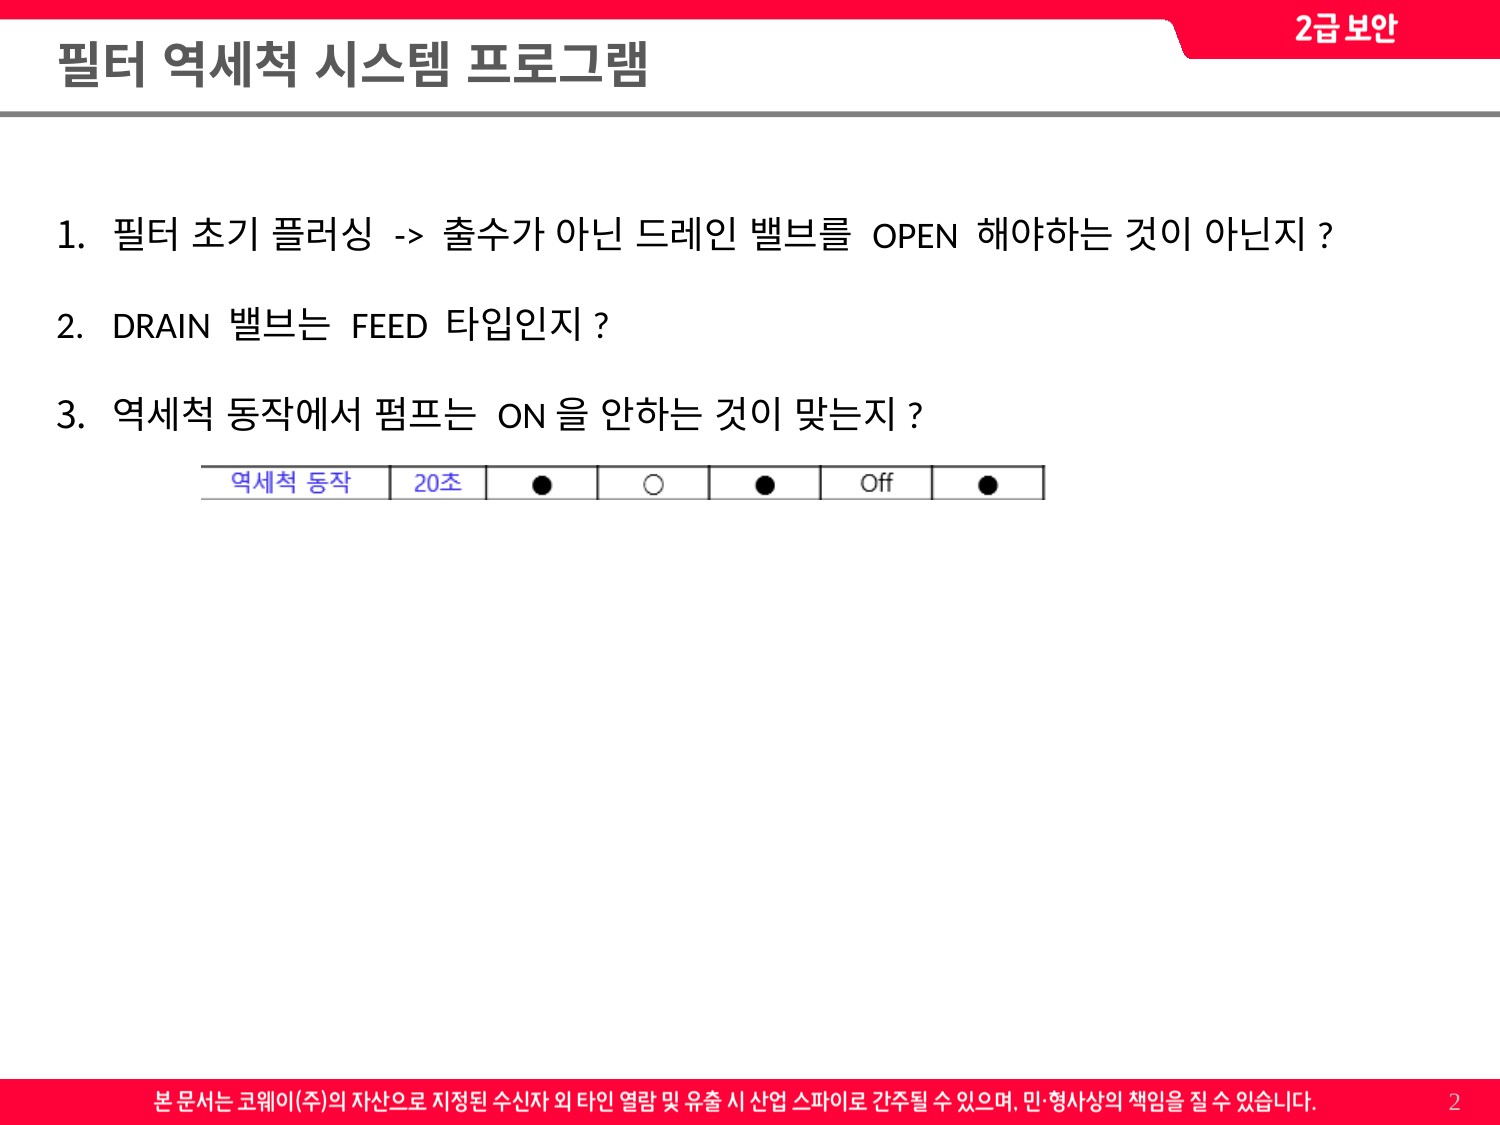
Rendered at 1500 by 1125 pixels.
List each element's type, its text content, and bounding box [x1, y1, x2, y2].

picture [0, 1079, 1500, 1125]
picture [0, 0, 1500, 59]
slide_number 2 [1329, 1084, 1476, 1117]
text_box 필터 역세척 시스템 프로그램 [41, 12, 1459, 115]
picture [201, 465, 1055, 500]
text_box 필터 초기 플러싱 -> 출수가 아닌 드레인 밸브를 OPEN 해야하는 것이 아닌지? DRAIN 밸브는 FEED 타입인지? 역세척 동작에서 펌프는 ON을 안하는 것이 맞는지? [41, 203, 1430, 534]
